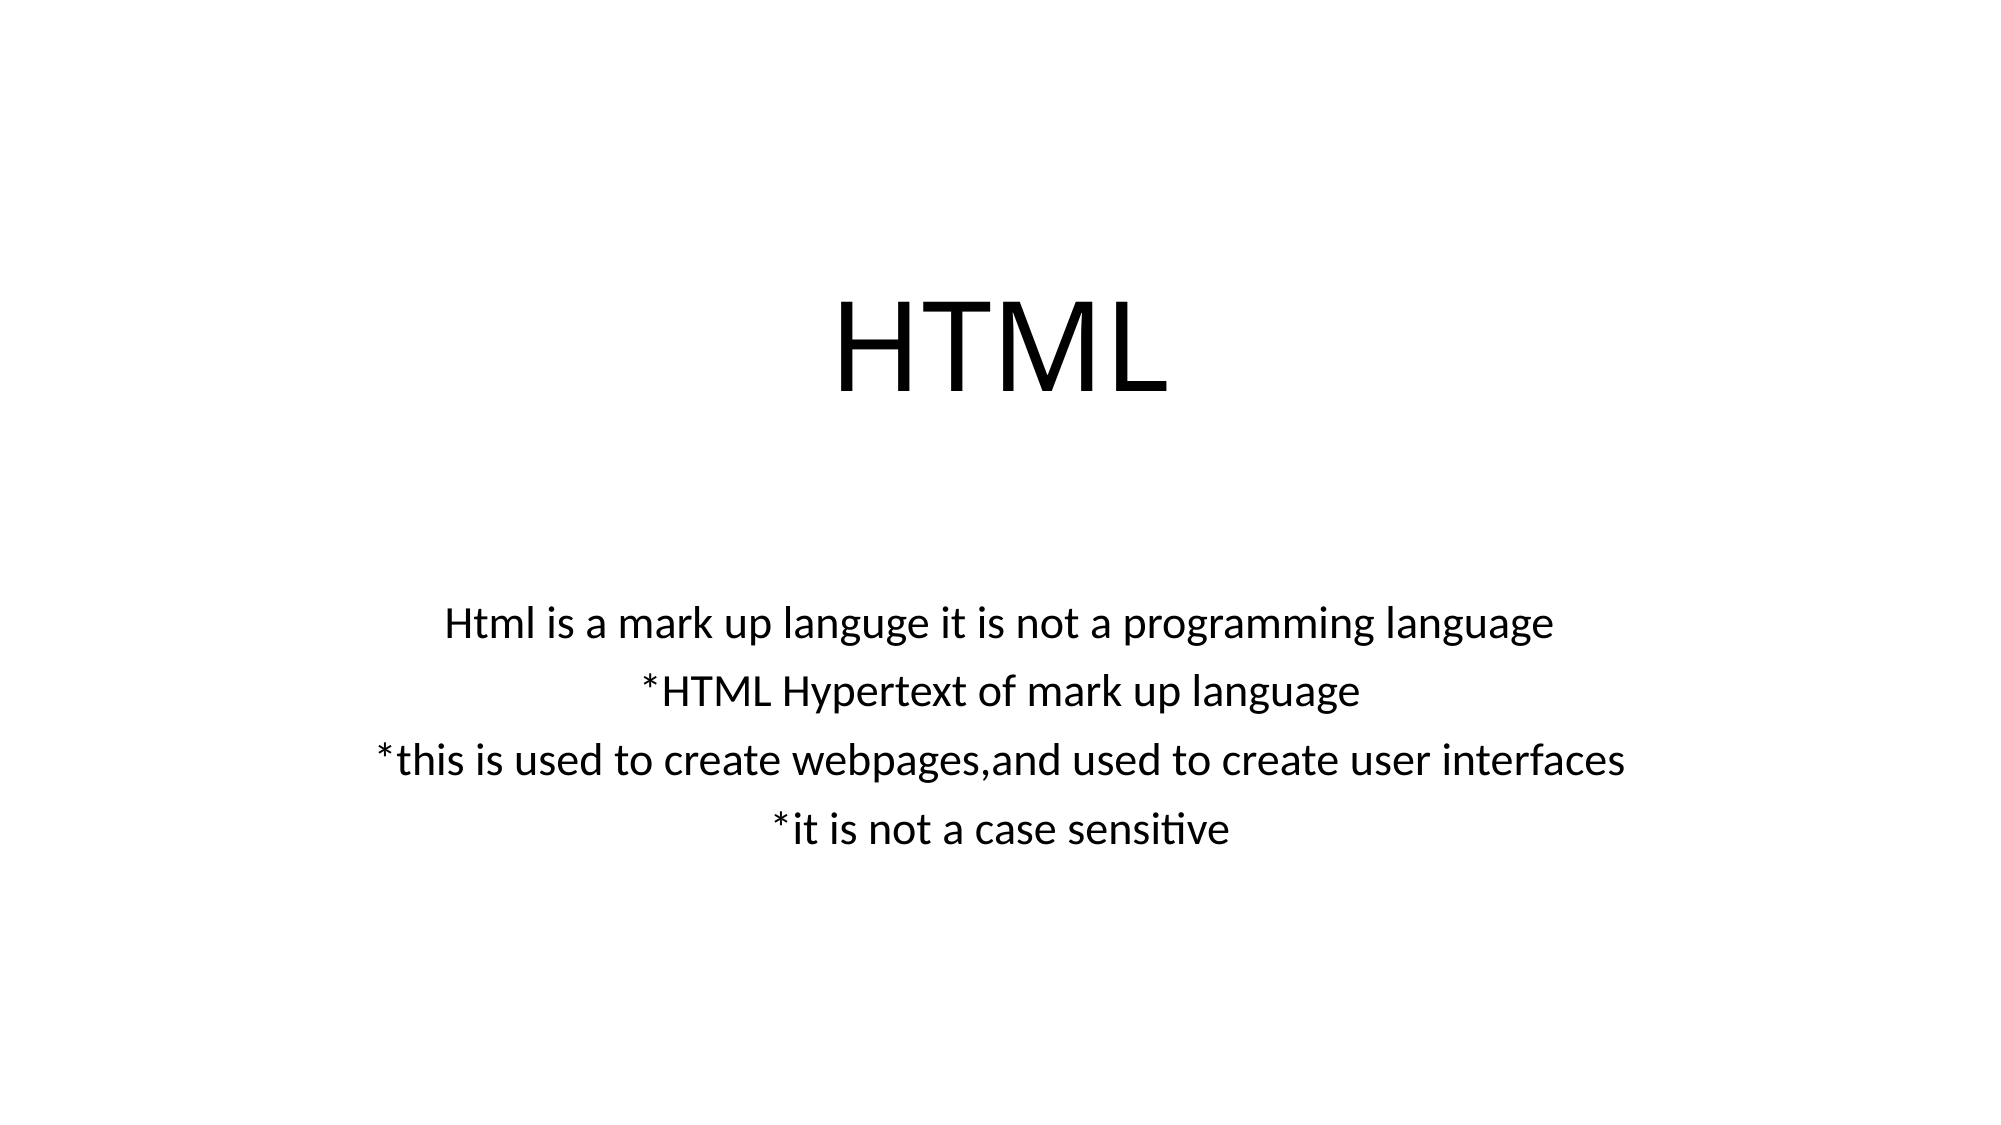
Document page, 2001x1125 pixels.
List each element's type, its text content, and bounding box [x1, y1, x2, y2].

title HTML [249, 184, 1750, 576]
subtitle Html is a mark up languge it is not a programming language *HTML Hypertext of mark up language *this is used to create webpages,and used to create user interfaces *it is not a case sensitive [249, 590, 1750, 863]
